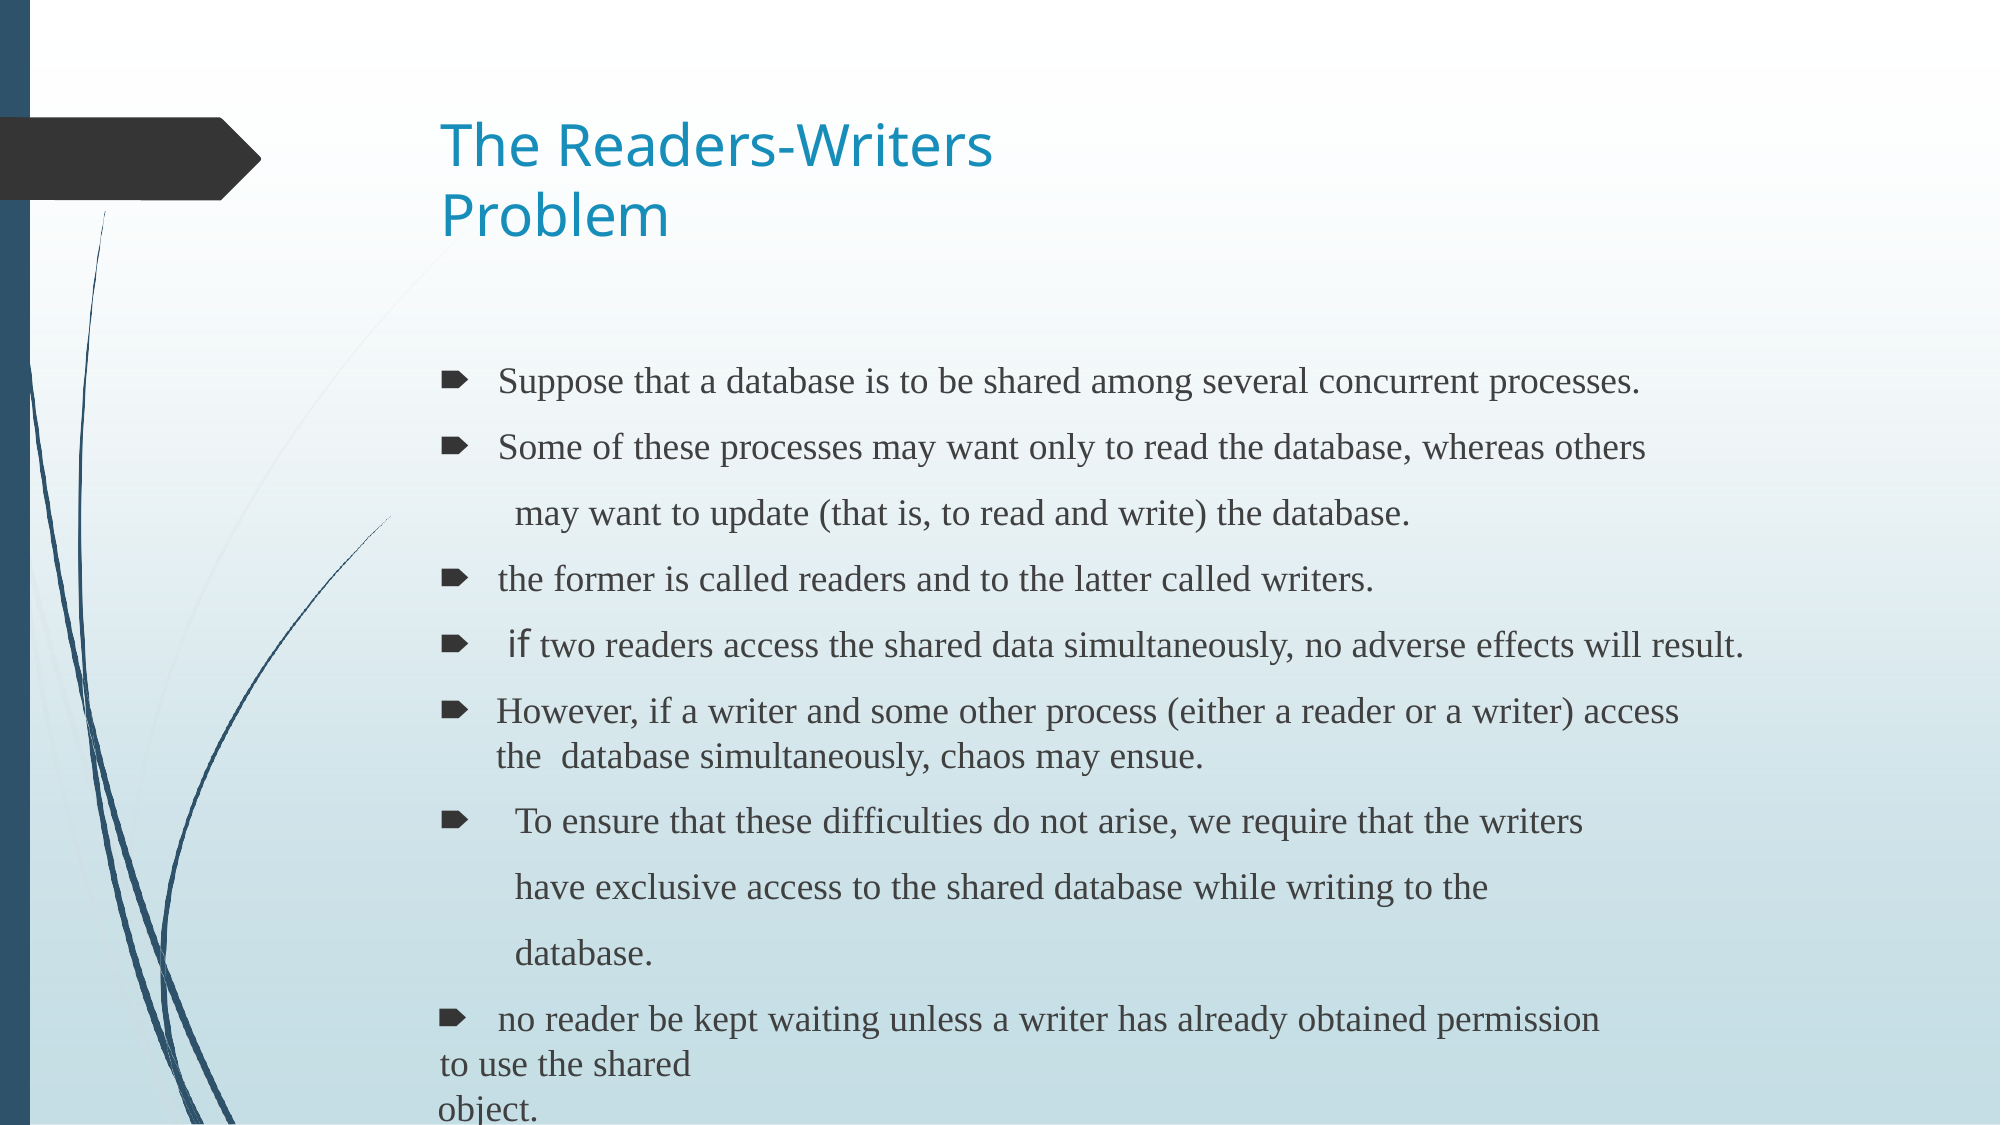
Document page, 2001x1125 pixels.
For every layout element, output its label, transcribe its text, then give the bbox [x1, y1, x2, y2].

title The Readers-Writers Problem [438, 106, 1218, 297]
picture [30, 0, 2000, 1125]
text_box 🠶 Suppose that a database is to be shared among several concurrent processes. 🠶 Some of these processes may want only to read the database, whereas others may want to update (that is, to read and write) the database. 🠶 the former is called readers and to the latter called writers. 🠶 if two readers access the shared data simultaneously, no adverse effects will result. 🠶 However, if a writer and some other process (either a reader or a writer) access the database simultaneously, chaos may ensue. 🠶 To ensure that these difficulties do not arise, we require that the writers have exclusive access to the shared database while writing to the database. 🠶 no reader be kept waiting unless a writer has already obtained permission to use the shared object. [437, 333, 1860, 1125]
